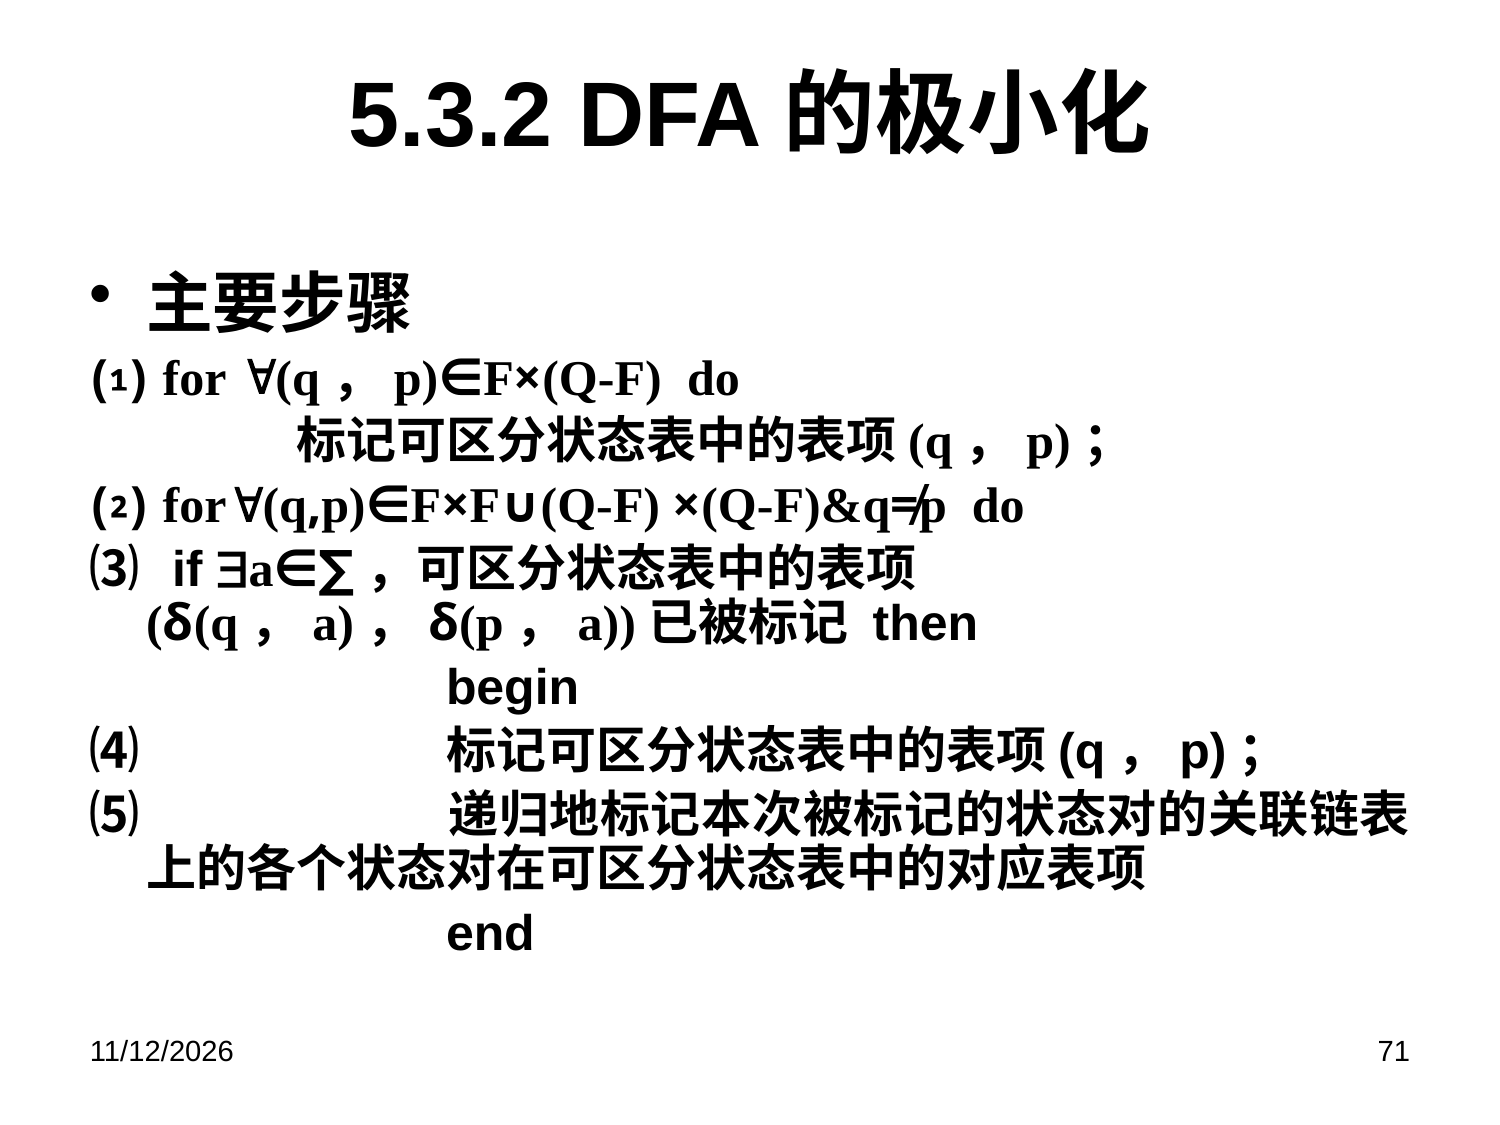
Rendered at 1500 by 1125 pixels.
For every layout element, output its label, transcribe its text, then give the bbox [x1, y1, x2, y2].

list 主要步骤 ⑴ for (q，p)∈F×(Q-F) do 标记可区分状态表中的表项(q，p)； ⑵ for(q,p)∈F×F∪(Q-F) ×(Q-F)&q≠p do ⑶ if a∈∑，可区分状态表中的表项(δ(q，a)，δ(p，a))已被标记 then begin ⑷ 标记可区分状态表中的表项(q，p)； ⑸ 递归地标记本次被标记的状态对的关联链表上的各个状态对在可区分状态表中的对应表项 end [74, 262, 1426, 1006]
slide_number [74, 1024, 426, 1103]
slide_number 71 [1074, 1024, 1426, 1103]
title 5.3.2 DFA的极小化 [74, 44, 1426, 176]
